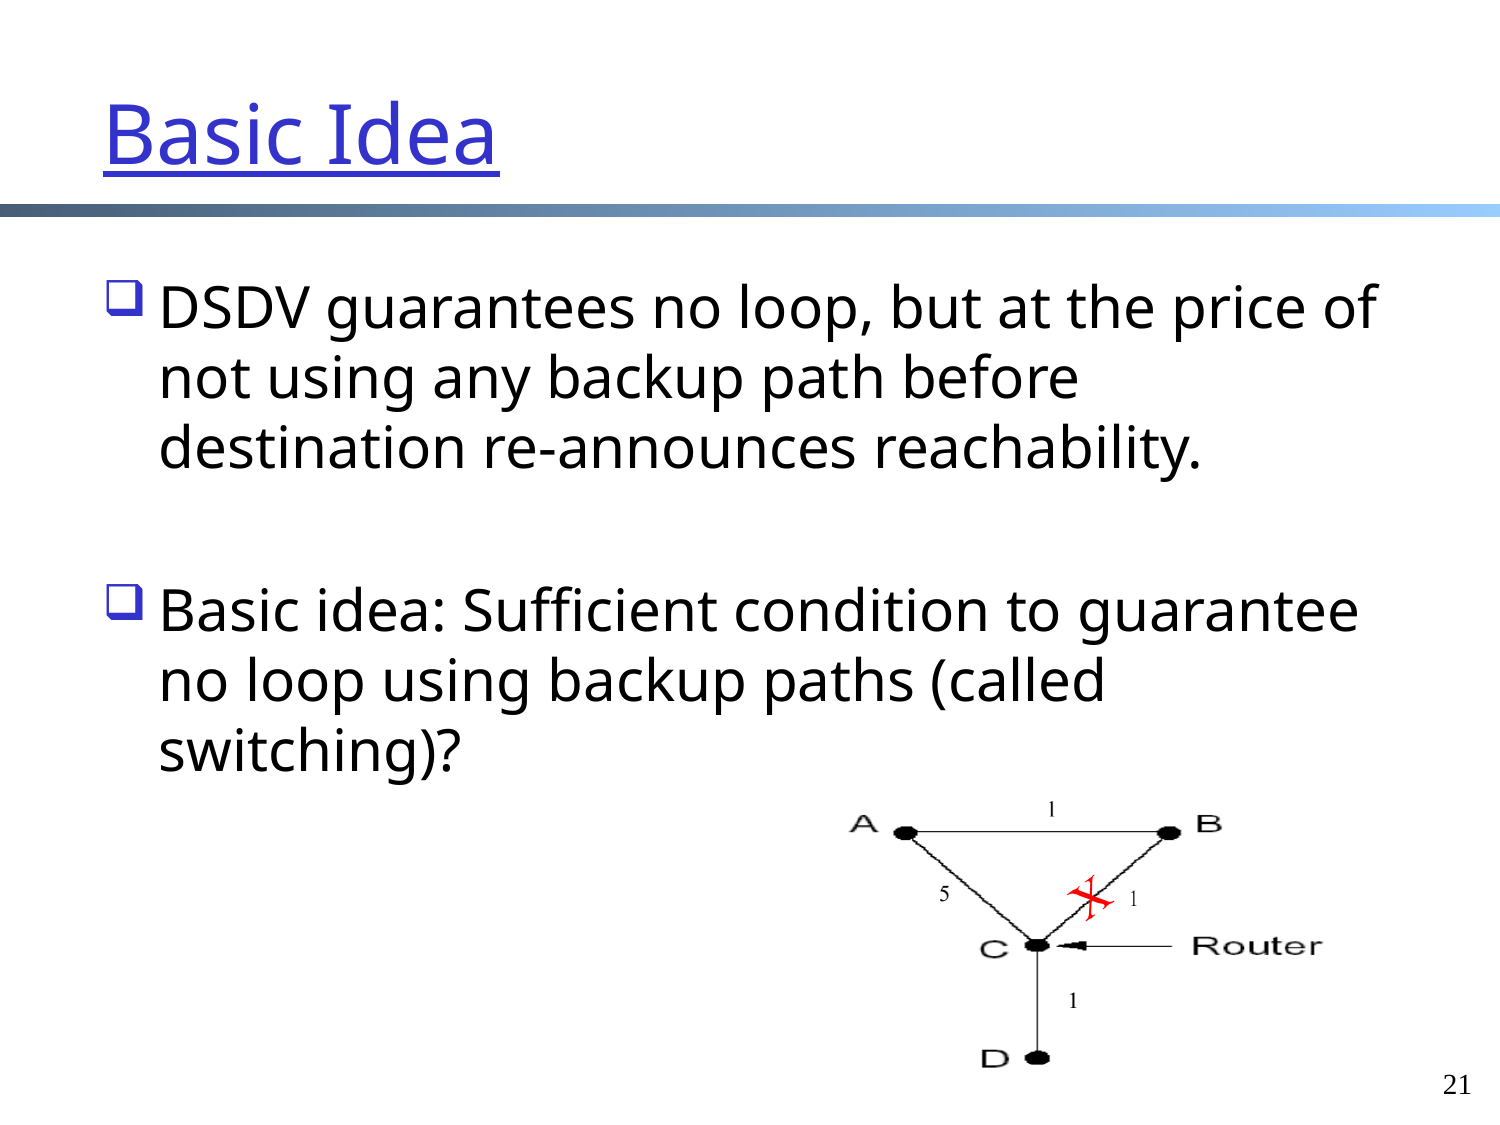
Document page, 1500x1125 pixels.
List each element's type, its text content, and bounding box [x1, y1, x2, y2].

list DSDV guarantees no loop, but at the price of not using any backup path before destination re-announces reachability. Basic idea: Sufficient condition to guarantee no loop using backup paths (called switching)? [87, 262, 1413, 1047]
text_box [1424, 204, 1428, 217]
picture [829, 787, 1325, 1078]
slide_number 21 [1418, 1057, 1488, 1115]
title Basic Idea [87, 37, 1404, 225]
